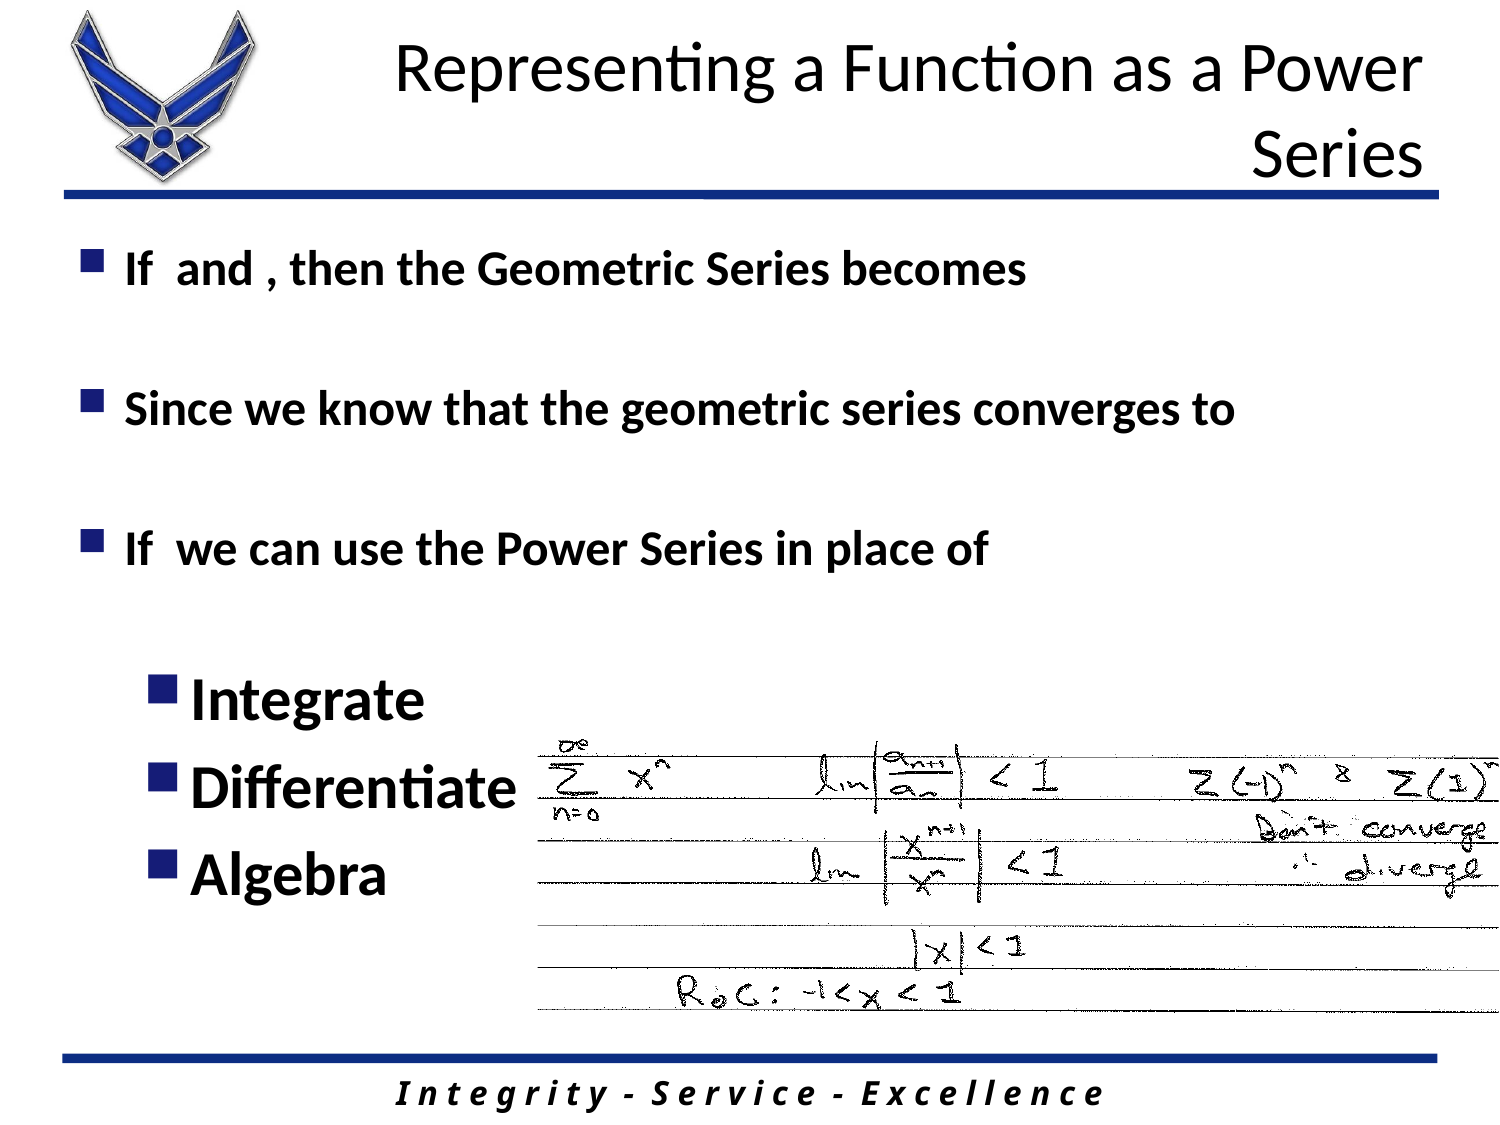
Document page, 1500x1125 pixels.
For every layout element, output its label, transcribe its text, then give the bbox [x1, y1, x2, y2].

title Representing a Function as a Power Series [270, 12, 1440, 200]
picture [537, 724, 1499, 1026]
picture [65, 5, 261, 188]
